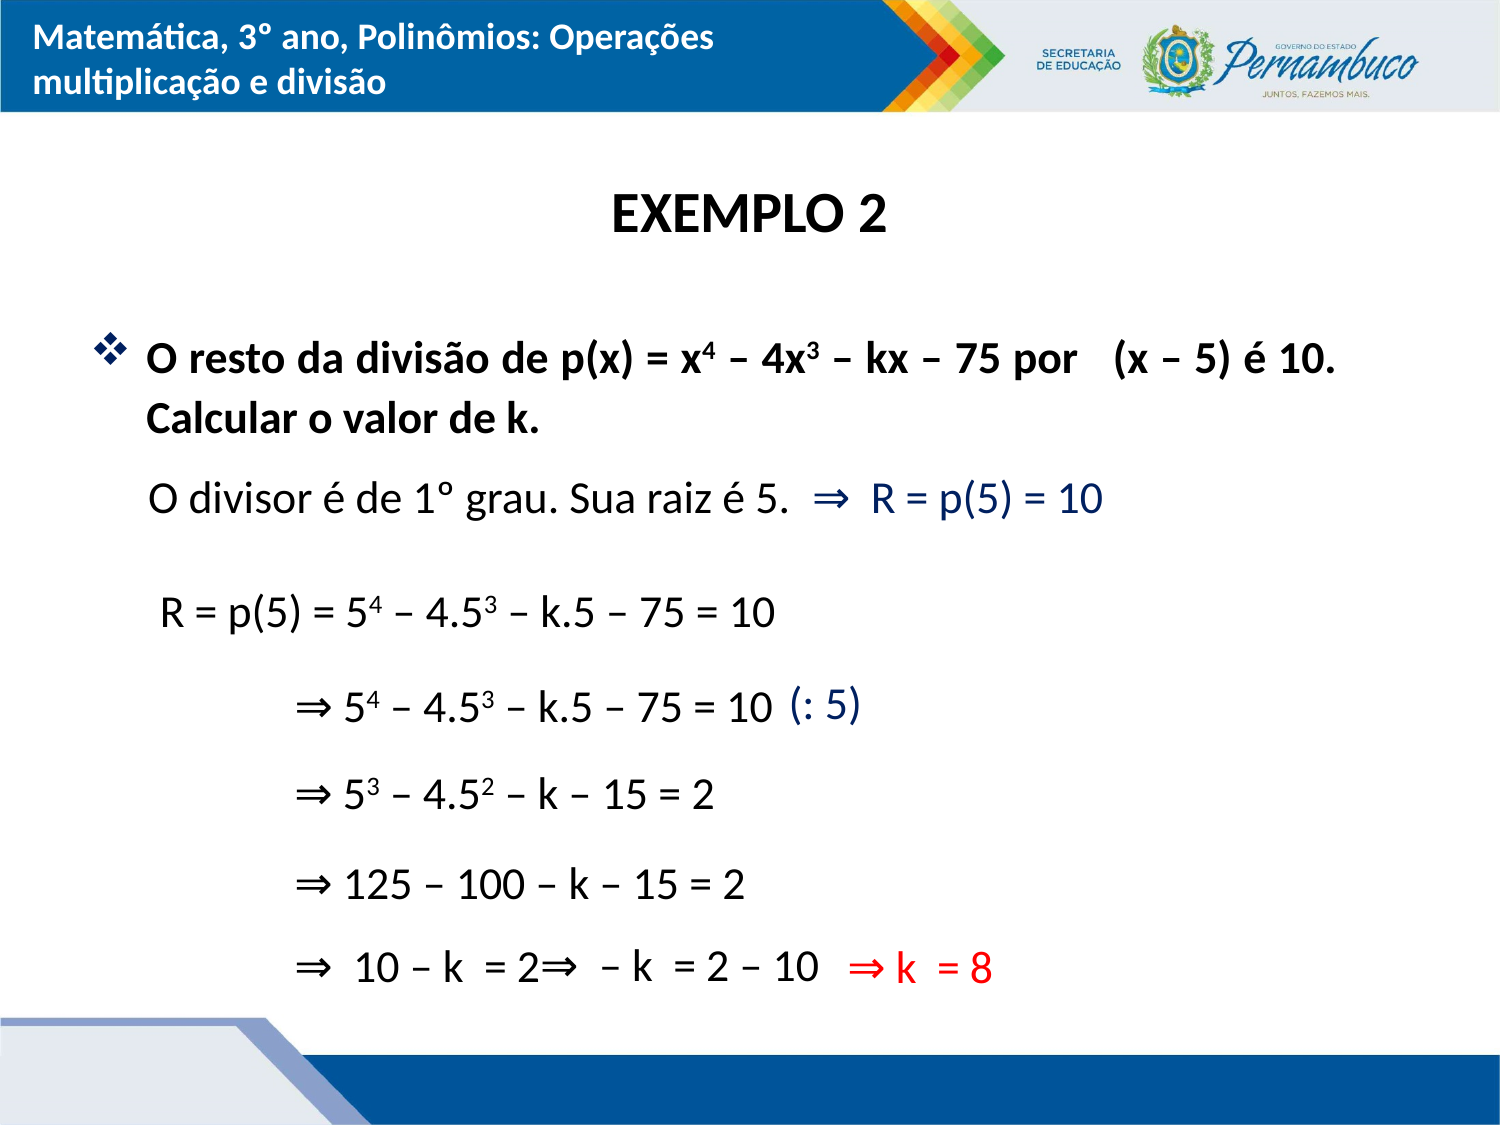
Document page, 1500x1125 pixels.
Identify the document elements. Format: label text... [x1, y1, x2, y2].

text_box ⇒ – k = 2 – 10 [525, 928, 927, 999]
text_box R = p(5) = 54 – 4.53 – k.5 – 75 = 10 [144, 574, 937, 644]
text_box ⇒ k = 8 [832, 929, 1117, 1000]
text_box ⇒ 125 – 100 – k – 15 = 2 [279, 846, 859, 916]
text_box O divisor é de 1º grau. Sua raiz é 5. [133, 460, 797, 531]
title EXEMPLO 2 [75, 115, 1425, 303]
list O resto da divisão de p(x) = x4 – 4x3 – kx – 75 por (x – 5) é 10. Calcular o valor de k. [75, 314, 1353, 516]
text_box ⇒ 10 – k = 2 [279, 928, 525, 999]
text_box (: 5) [773, 666, 916, 737]
text_box ⇒ 53 – 4.52 – k – 15 = 2 [279, 756, 859, 826]
text_box ⇒ R = p(5) = 10 [797, 460, 1164, 531]
text_box ⇒ 54 – 4.53 – k.5 – 75 = 10 [279, 669, 859, 739]
picture [0, 0, 1500, 1125]
